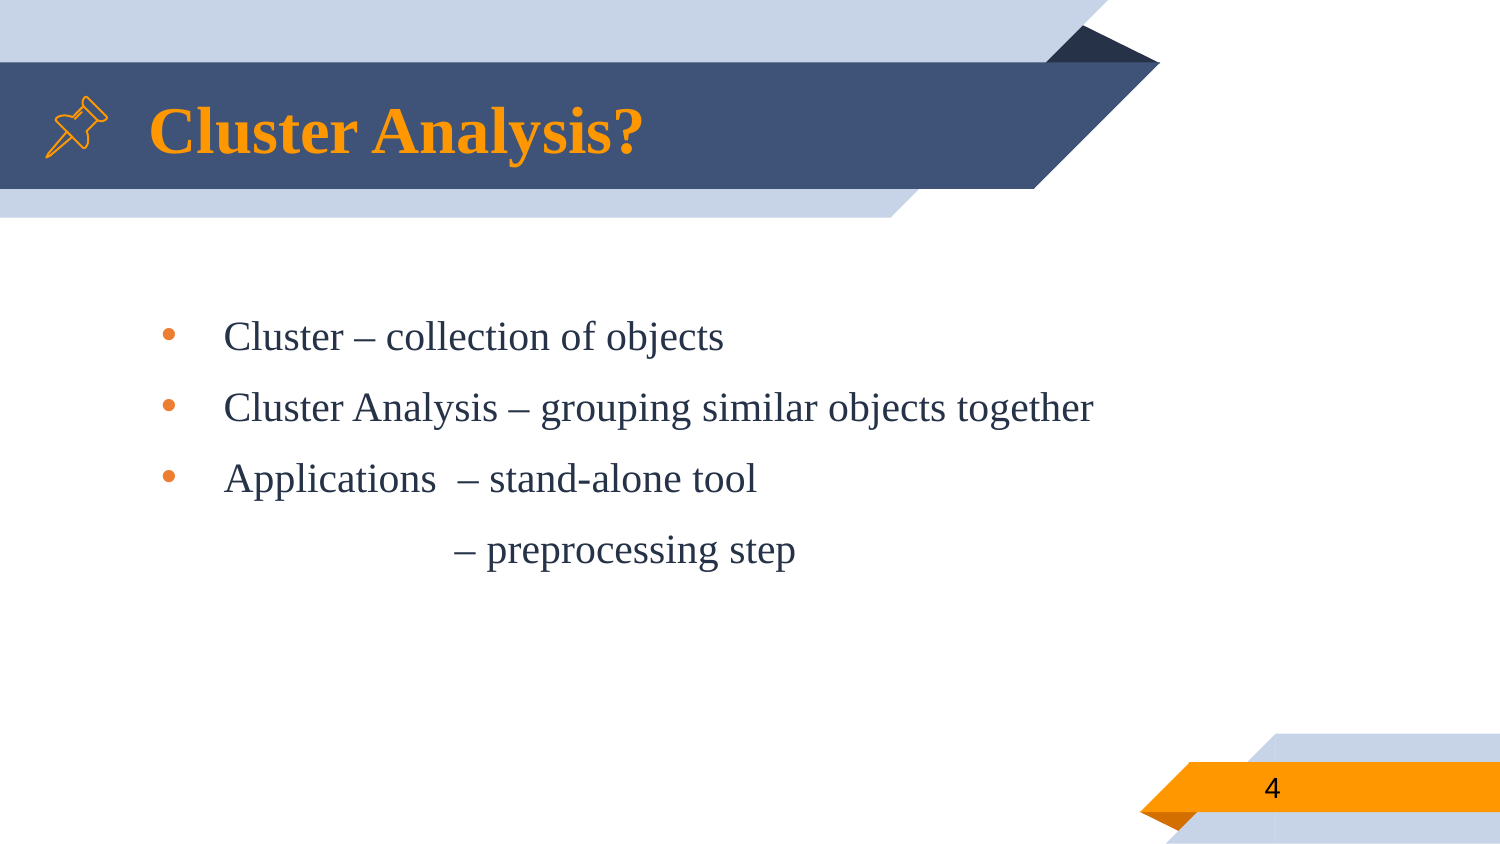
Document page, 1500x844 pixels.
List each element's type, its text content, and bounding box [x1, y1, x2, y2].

slide_number 4 [1249, 760, 1494, 813]
title Cluster Analysis? [133, 64, 1035, 190]
list Cluster – collection of objects Cluster Analysis – grouping similar objects together Applications – stand-alone tool – preprocessing step [133, 217, 1140, 734]
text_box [45, 96, 108, 158]
